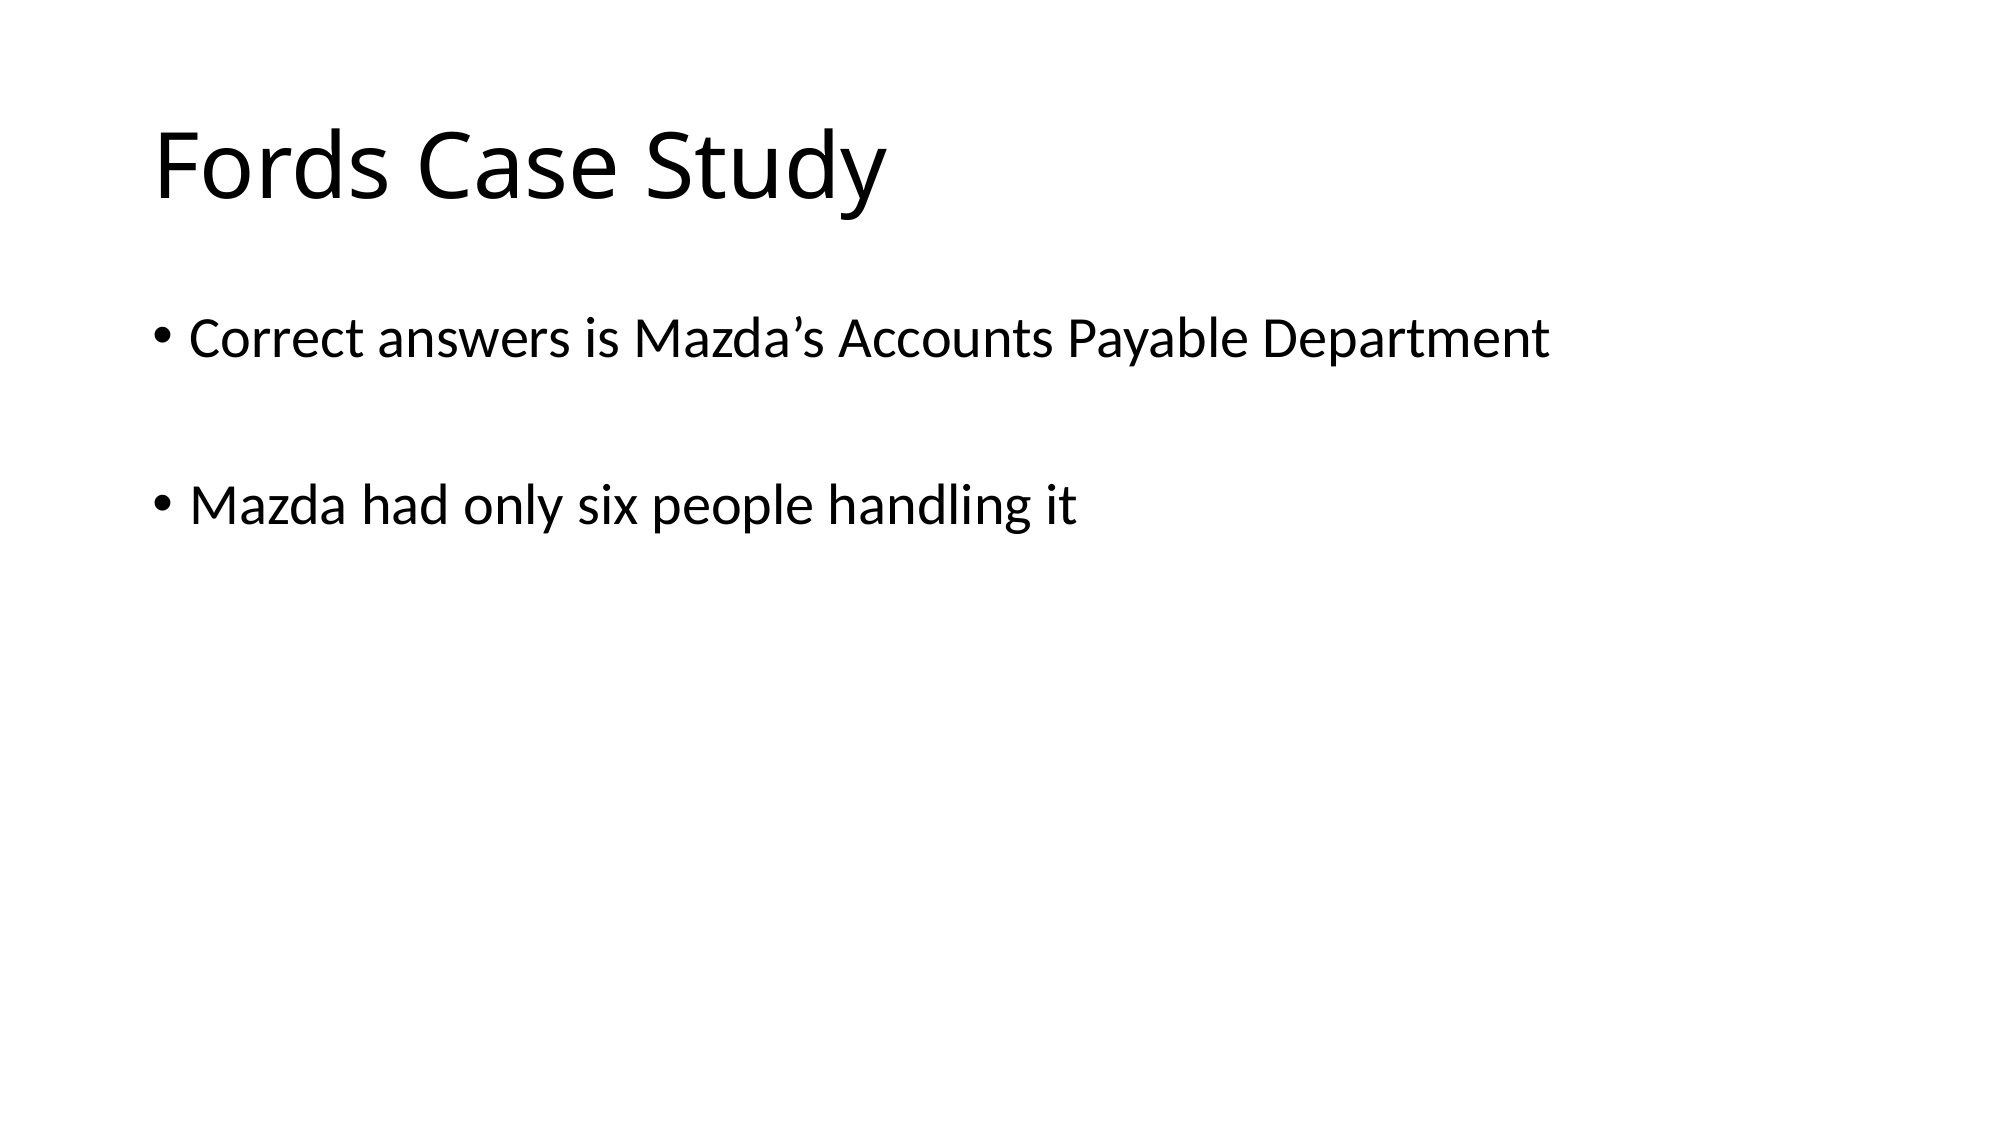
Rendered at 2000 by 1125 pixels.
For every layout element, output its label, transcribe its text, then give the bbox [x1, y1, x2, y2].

title Fords Case Study [137, 59, 1862, 278]
list Correct answers is Mazda’s Accounts Payable Department Mazda had only six people handling it [137, 299, 1862, 1014]
